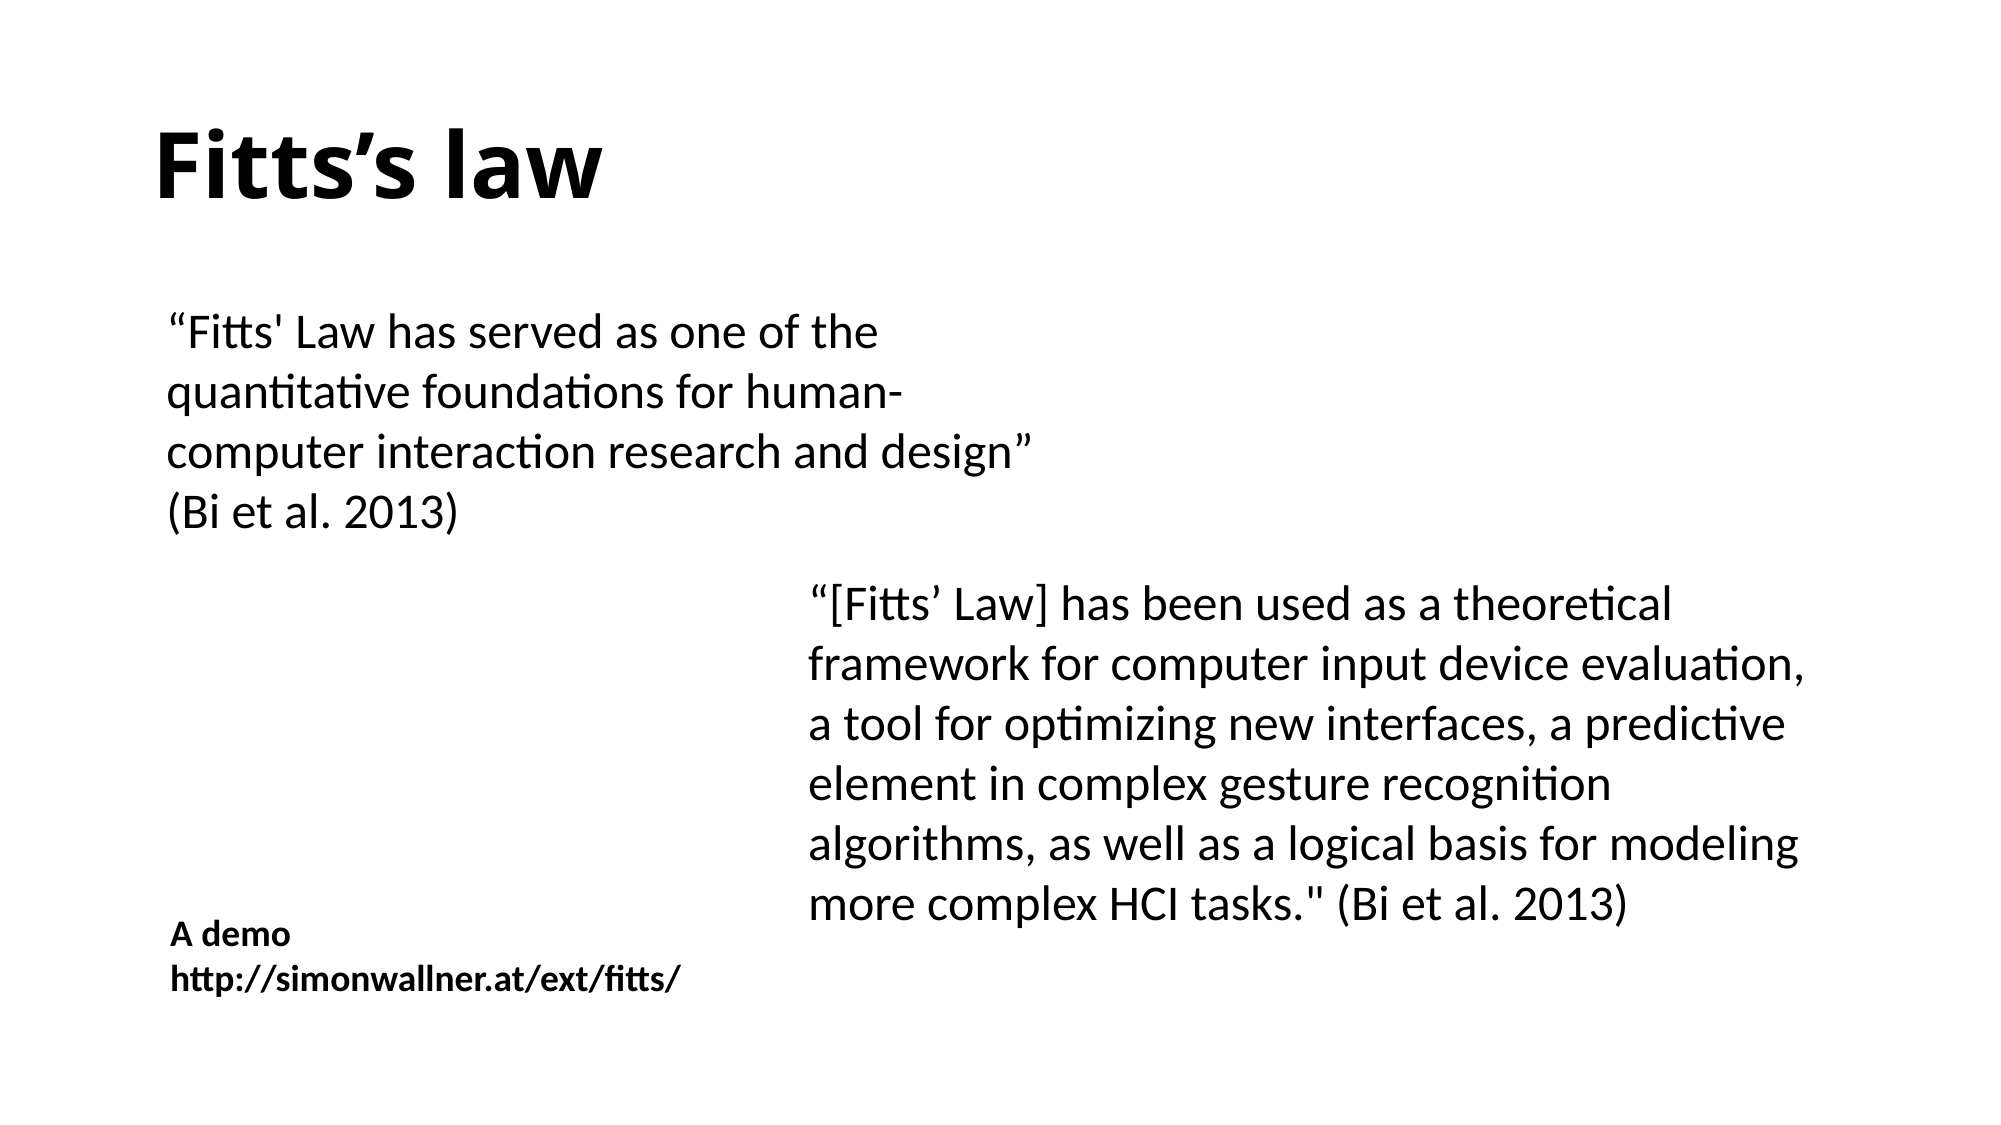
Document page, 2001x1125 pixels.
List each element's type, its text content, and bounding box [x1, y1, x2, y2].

title Fitts’s law [137, 59, 1863, 278]
text_box “Fitts' Law has served as one of the quantitative foundations for human-computer interaction research and design” (Bi et al. 2013) [151, 291, 1065, 547]
text_box “[Fitts’ Law] has been used as a theoretical framework for computer input device evaluation, a tool for optimizing new interfaces, a predictive element in complex gesture recognition algorithms, as well as a logical basis for modeling more complex HCI tasks." (Bi et al. 2013) [793, 562, 1841, 938]
text_box A demo http://simonwallner.at/ext/fitts/ [155, 901, 697, 1007]
